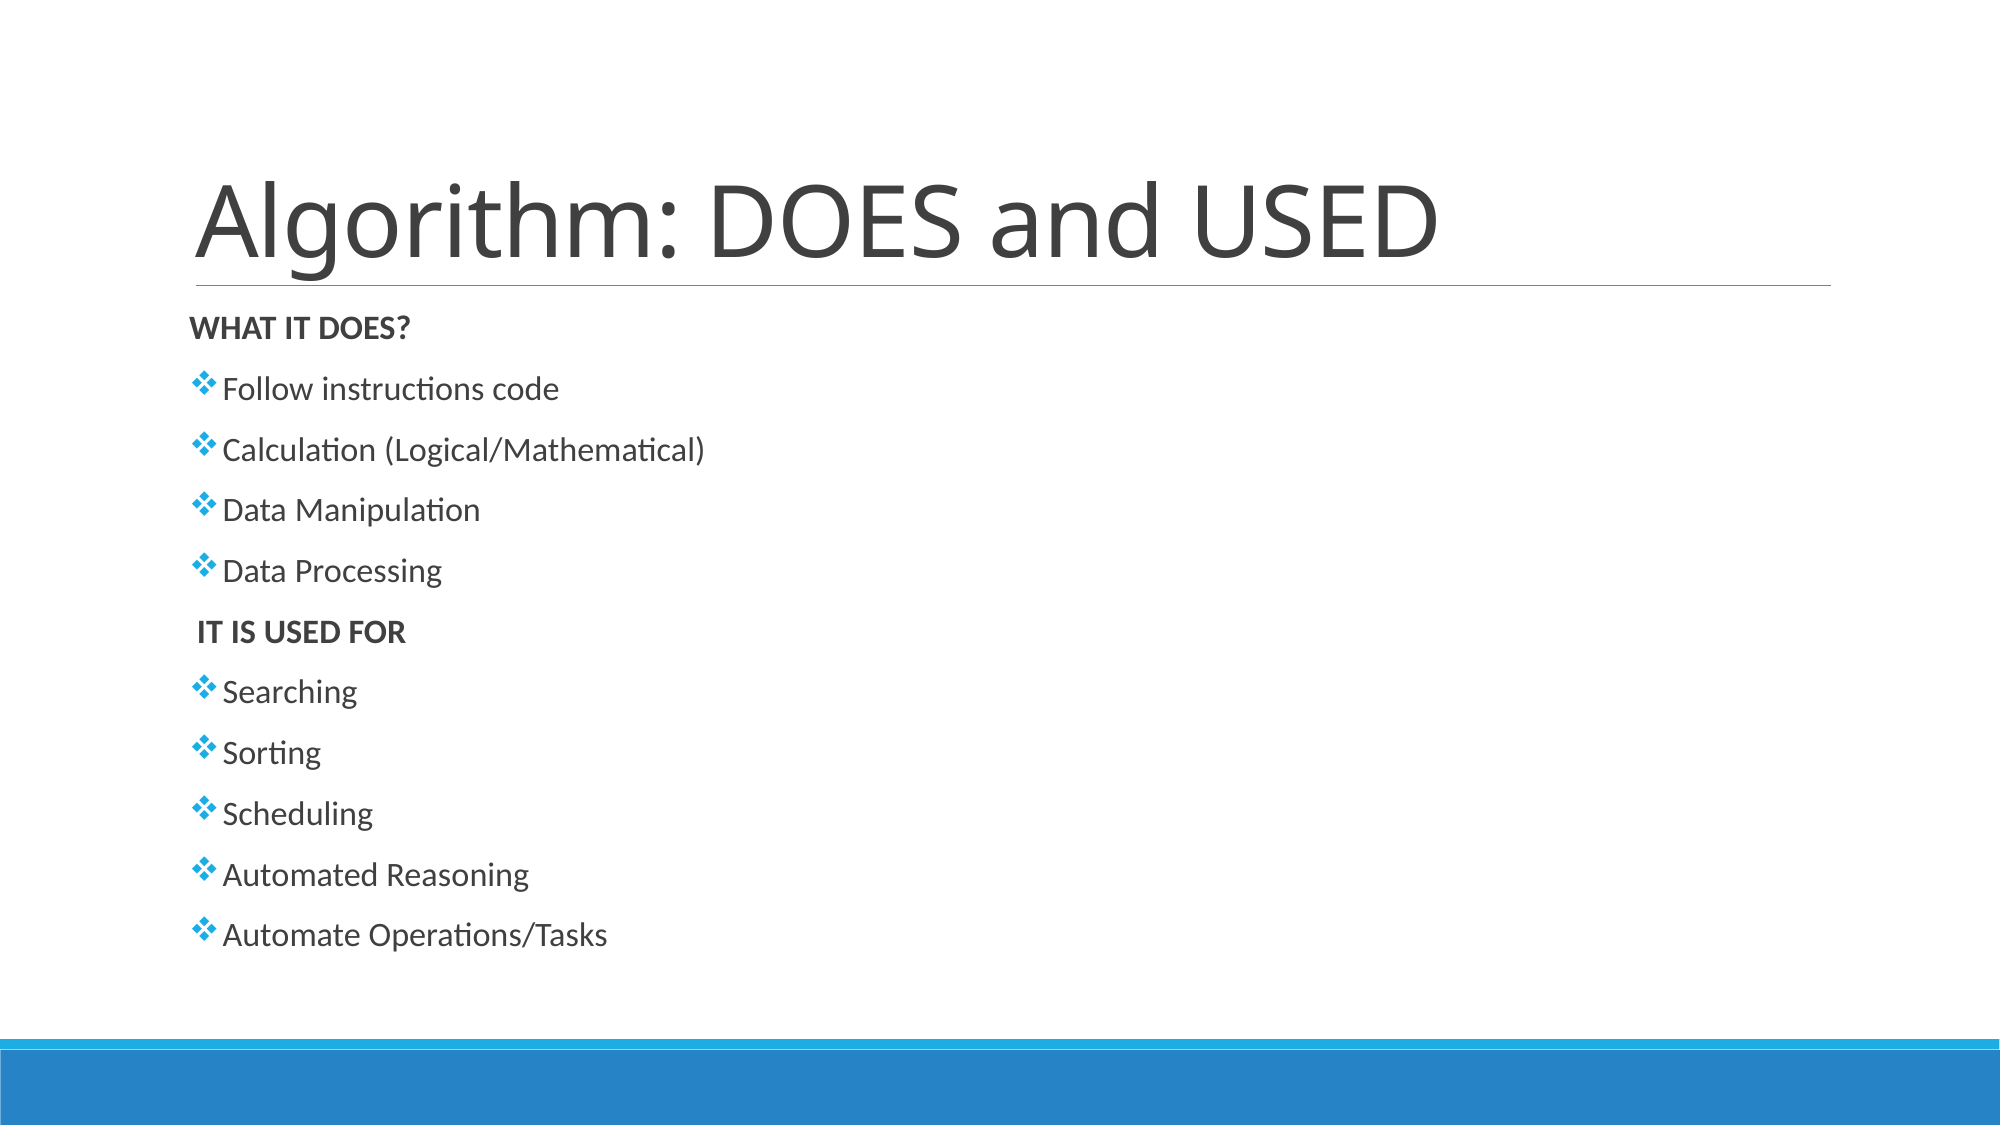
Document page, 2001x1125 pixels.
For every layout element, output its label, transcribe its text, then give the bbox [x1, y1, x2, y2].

list WHAT IT DOES? Follow instructions code Calculation (Logical/Mathematical) Data Manipulation Data Processing IT IS USED FOR Searching Sorting Scheduling Automated Reasoning Automate Operations/Tasks [180, 302, 1830, 963]
title Algorithm: DOES and USED [180, 47, 1830, 285]
